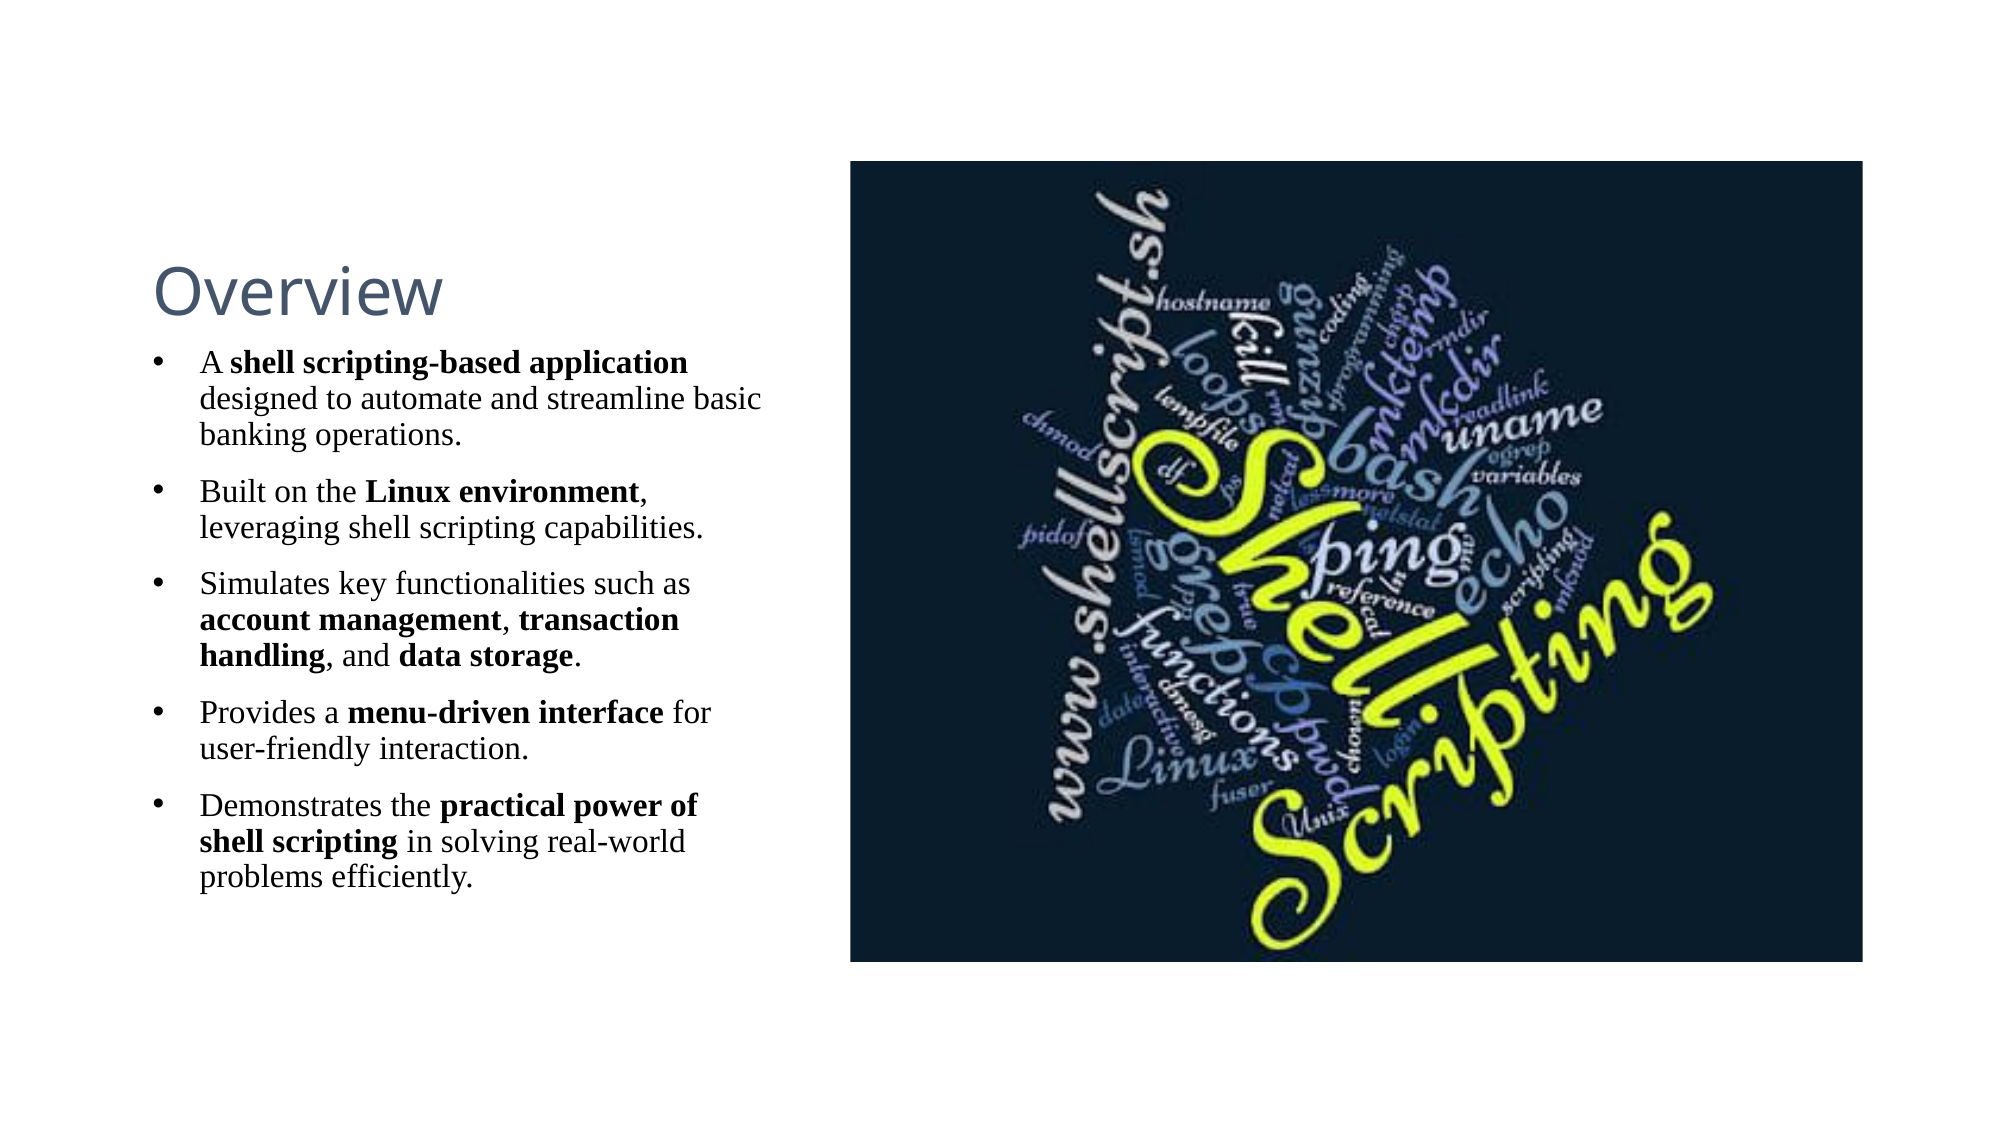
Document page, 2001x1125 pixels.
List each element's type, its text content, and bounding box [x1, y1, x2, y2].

list A shell scripting-based application designed to automate and streamline basic banking operations. Built on the Linux environment, leveraging shell scripting capabilities. Simulates key functionalities such as account management, transaction handling, and data storage. Provides a menu-driven interface for user-friendly interaction. Demonstrates the practical power of shell scripting in solving real-world problems efficiently. [137, 337, 783, 963]
picture [850, 161, 1863, 962]
title Overview [137, 75, 783, 337]
